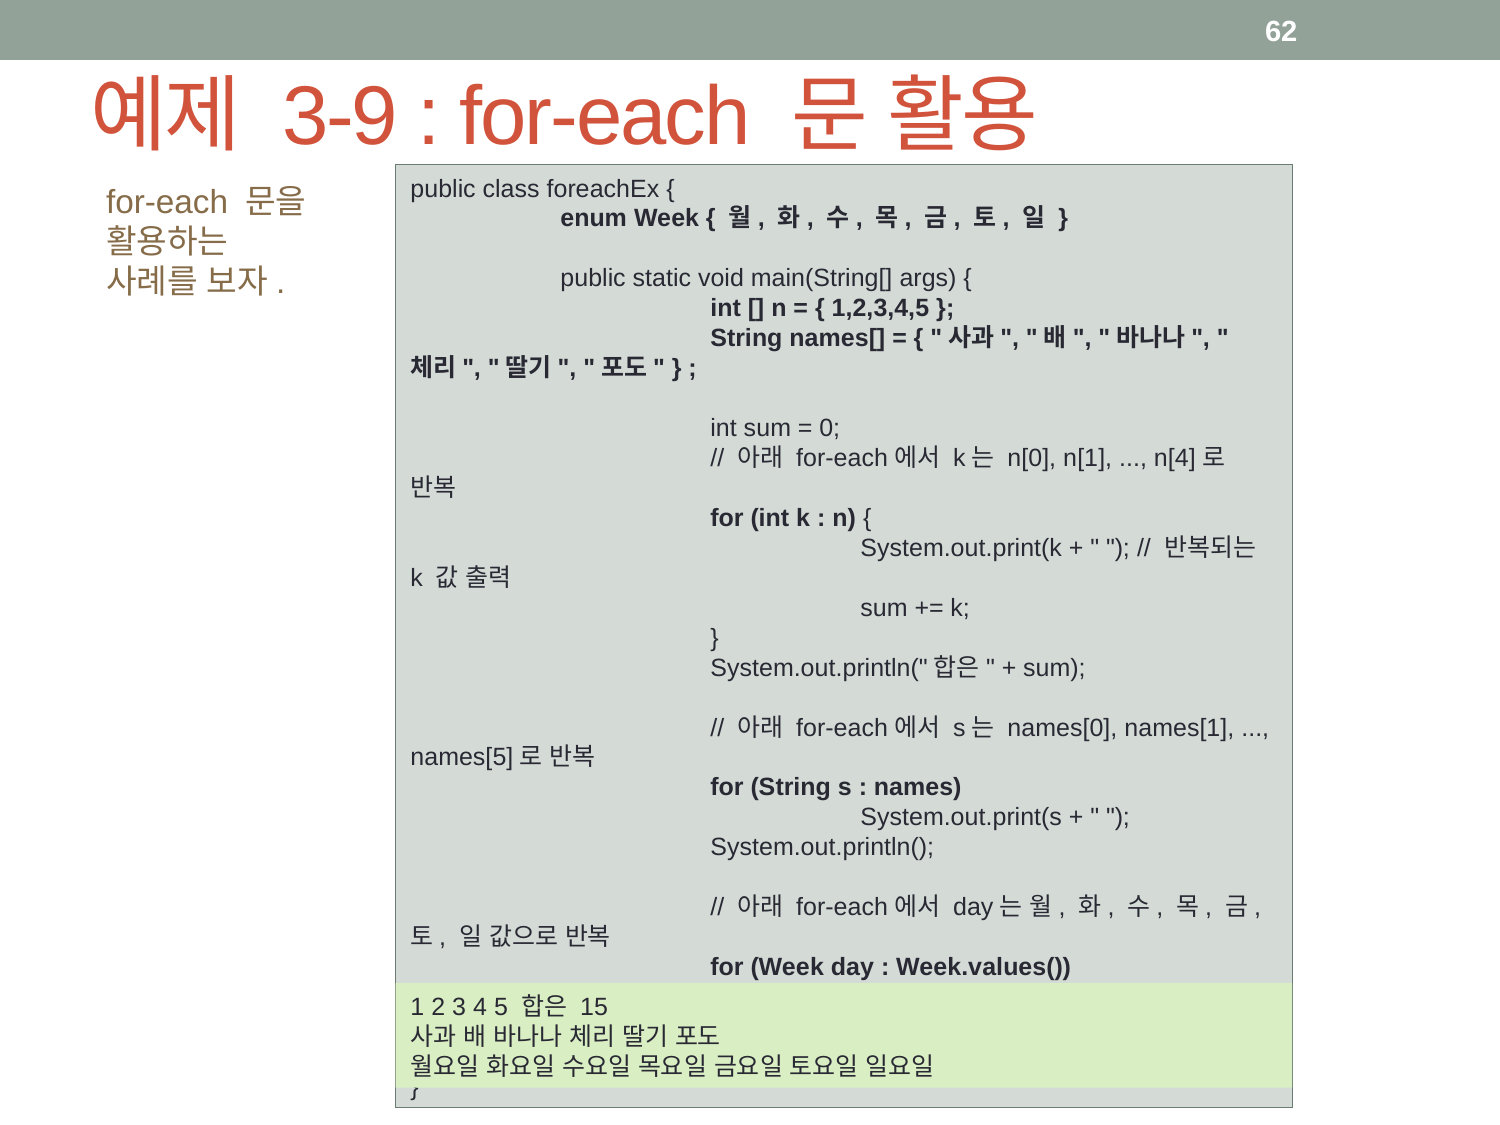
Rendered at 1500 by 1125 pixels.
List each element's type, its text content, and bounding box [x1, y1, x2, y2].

text_box public class foreachEx { enum Week { 월, 화, 수, 목, 금, 토, 일 } public static void main(String[] args) { int [] n = { 1,2,3,4,5 }; String names[] = { "사과", "배", "바나나", "체리", "딸기", "포도" } ; int sum = 0; // 아래 for-each에서 k는 n[0], n[1], ..., n[4]로 반복 for (int k : n) { System.out.print(k + " "); // 반복되는 k 값 출력 sum += k; } System.out.println("합은" + sum); // 아래 for-each에서 s는 names[0], names[1], ..., names[5]로 반복 for (String s : names) System.out.print(s + " "); System.out.println(); // 아래 for-each에서 day는 월, 화, 수, 목, 금, 토, 일 값으로 반복 for (Week day : Week.values()) System.out.print(day + "요일 "); System.out.println(); } } [395, 164, 1293, 983]
title 예제 3-9 : for-each 문 활용 [75, 29, 1425, 193]
text_box public class foreachEx { enum Week { 월, 화, 수, 목, 금, 토, 일 } public static void main(String[] args) { int [] n = { 1,2,3,4,5 }; String names[] = { "사과", "배", "바나나", "체리", "딸기", "포도" } ; int sum = 0; // 아래 for-each에서 k는 n[0], n[1], ..., n[4]로 반복 for (int k : n) { System.out.print(k + " "); // 반복되는 k 값 출력 sum += k; } System.out.println("합은" + sum); // 아래 for-each에서 s는 names[0], names[1], ..., names[5]로 반복 for (String s : names) System.out.print(s + " "); System.out.println(); // 아래 for-each에서 day는 월, 화, 수, 목, 금, 토, 일 값으로 반복 for (Week day : Week.values()) System.out.print(day + "요일 "); System.out.println(); } } [395, 1088, 1293, 1108]
text_box 1 2 3 4 5 합은 15 사과 배 바나나 체리 딸기 포도 월요일 화요일 수요일 목요일 금요일 토요일 일요일 [395, 983, 1293, 1088]
text_box for-each 문을 활용하는 사례를 보자. [91, 172, 379, 308]
slide_number 62 [1250, 3, 1425, 57]
